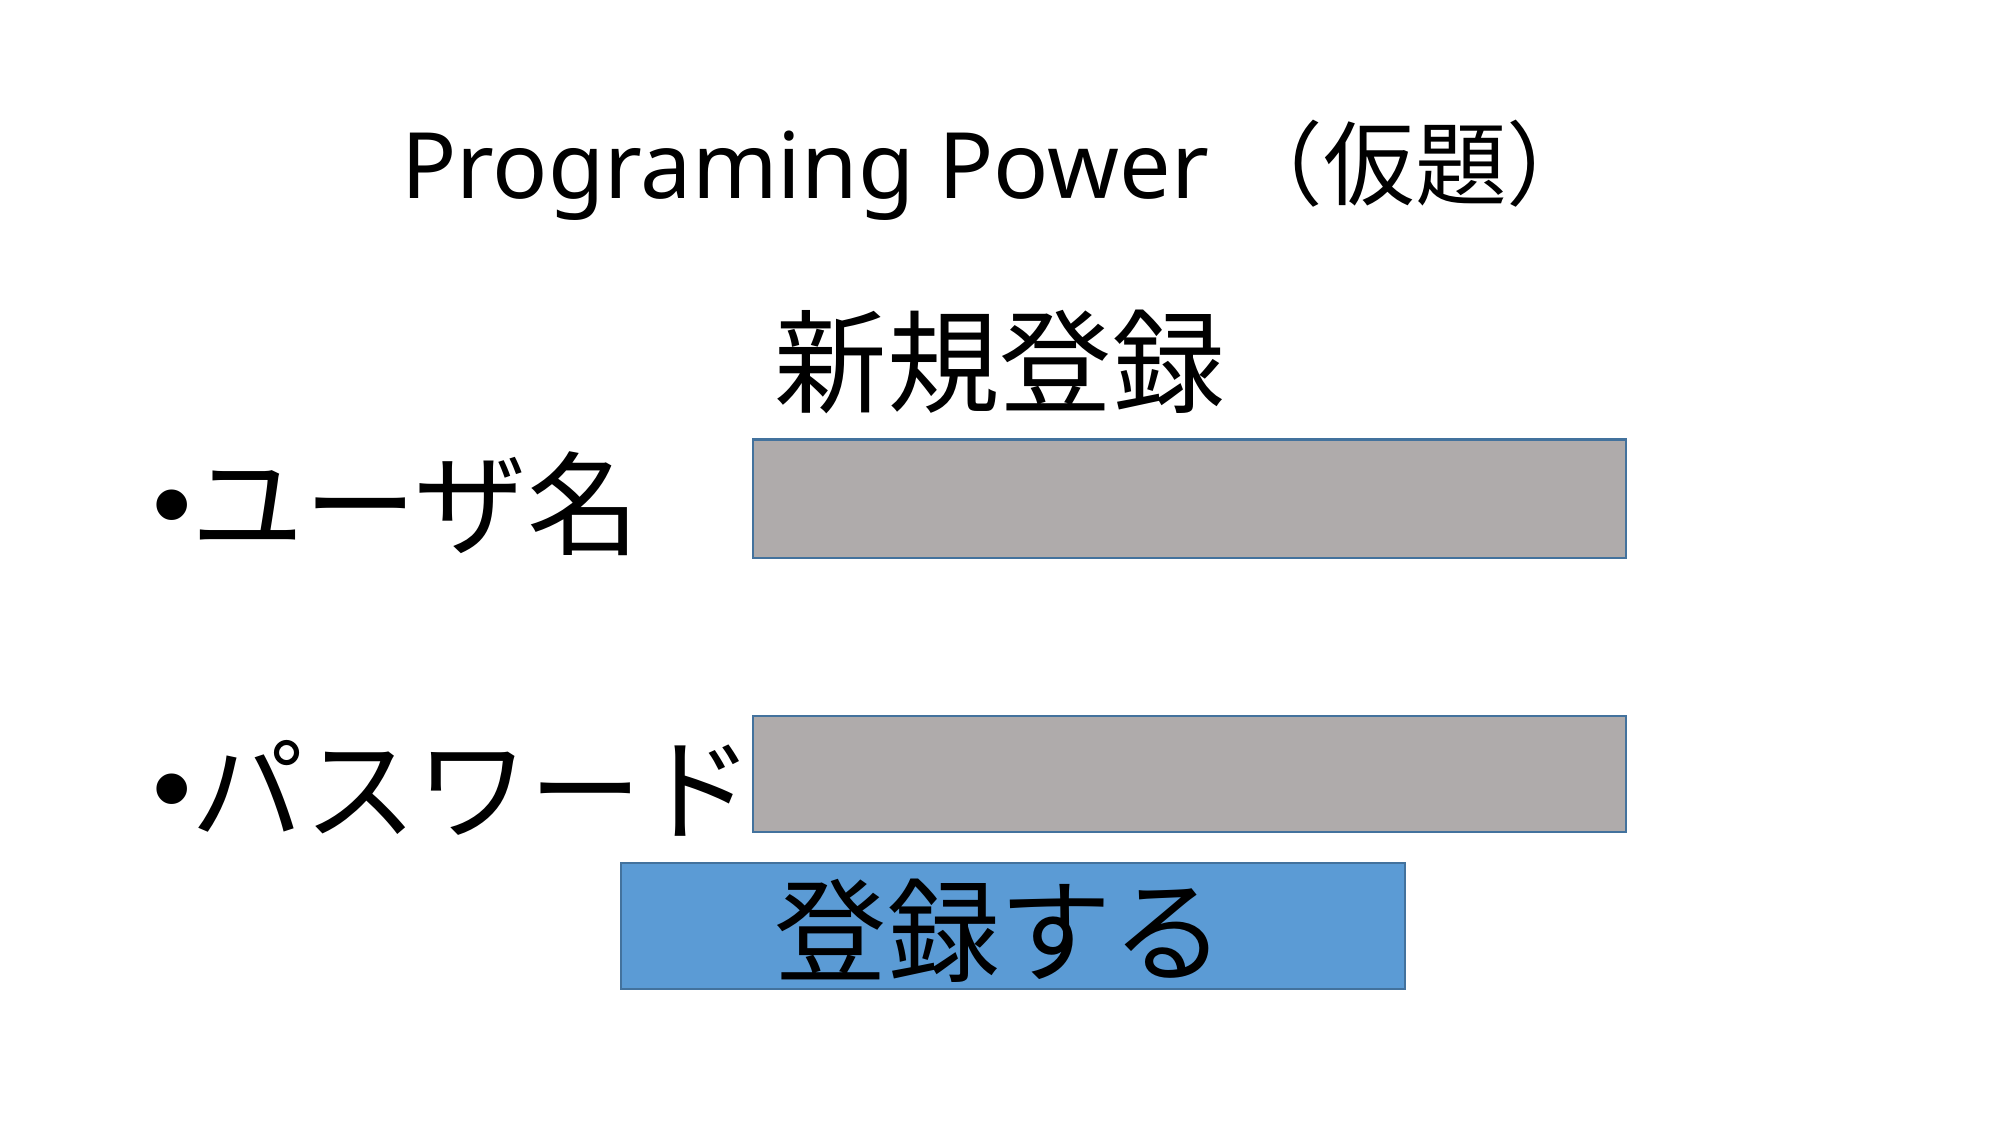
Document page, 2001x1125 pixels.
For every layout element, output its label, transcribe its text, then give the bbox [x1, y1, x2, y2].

title Programing Power（仮題） [137, 59, 1863, 278]
text_box [752, 438, 1627, 559]
list 新規登録 ユーザ名 パスワード 登録する [137, 299, 1863, 1014]
text_box [752, 715, 1627, 833]
